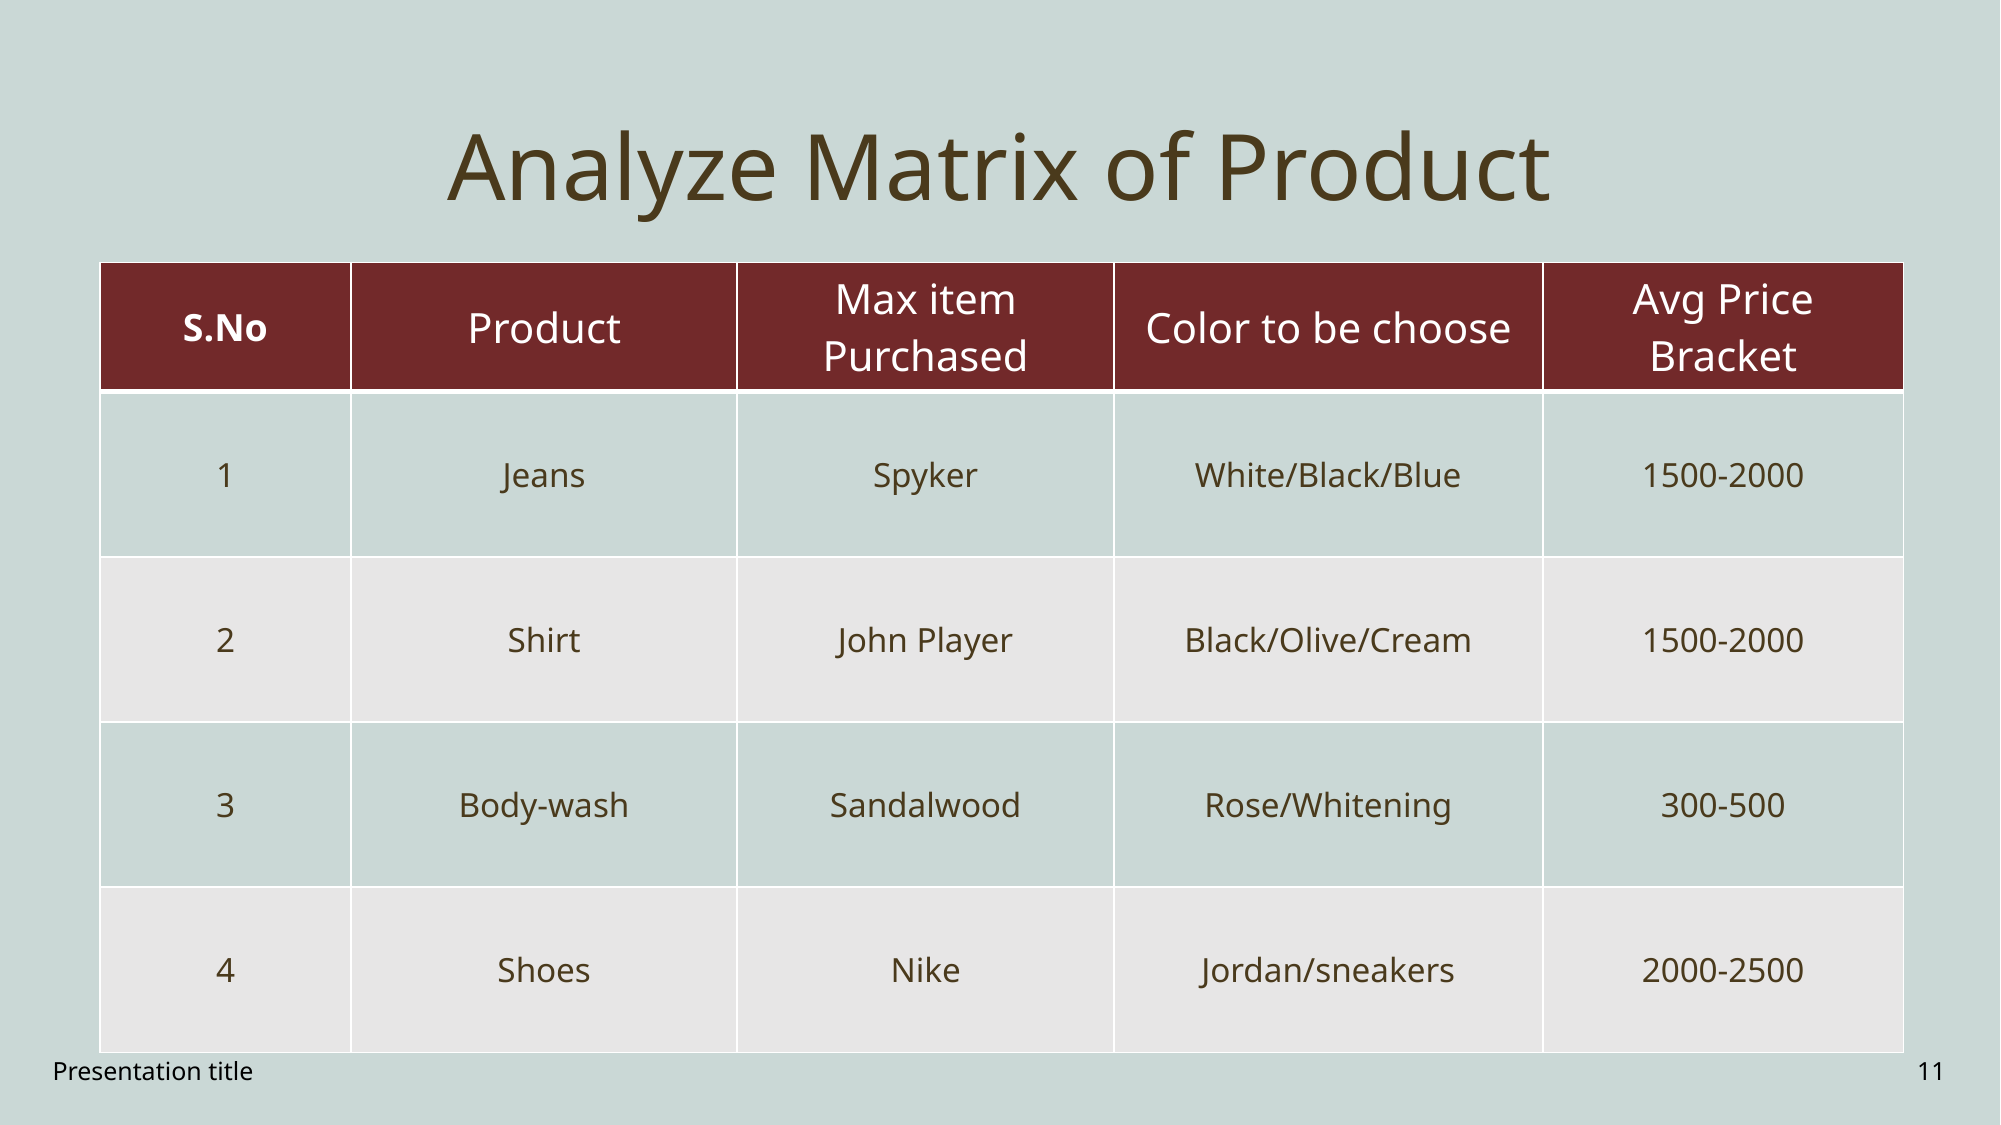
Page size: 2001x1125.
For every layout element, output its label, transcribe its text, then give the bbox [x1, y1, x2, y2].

table_cell Black/Olive/Cream [1115, 558, 1542, 721]
table_cell Nike [738, 888, 1113, 1052]
table_cell Sandalwood [738, 723, 1113, 886]
table_cell 1 [101, 394, 350, 556]
table_cell 2000-2500 [1544, 888, 1903, 1042]
table_cell John Player [738, 558, 1113, 721]
table_cell Shoes [352, 888, 736, 1052]
table_cell Body-wash [352, 723, 736, 886]
table_header Color to be choose [1115, 263, 1542, 389]
table_cell 1500-2000 [1544, 558, 1903, 721]
slide_number 11 [1510, 1042, 1961, 1103]
table_header Product [352, 263, 736, 389]
table_cell Jordan/sneakers [1115, 888, 1542, 1052]
table_cell 300-500 [1544, 723, 1903, 886]
table_cell Jeans [352, 394, 736, 556]
table_cell Shirt [352, 558, 736, 721]
table_cell 1500-2000 [1544, 394, 1903, 556]
footer Presentation title [37, 1042, 713, 1103]
table_cell 4 [101, 888, 350, 1042]
table_cell Rose/Whitening [1115, 723, 1542, 886]
table_header Avg Price Bracket [1544, 263, 1903, 389]
table_header S.No [101, 263, 350, 389]
table_cell 2 [101, 558, 350, 721]
title Analyze Matrix of Product [137, 62, 1863, 262]
table_cell 3 [101, 723, 350, 886]
table_header Max item Purchased [738, 263, 1113, 389]
table_cell Spyker [738, 394, 1113, 556]
table_cell White/Black/Blue [1115, 394, 1542, 556]
